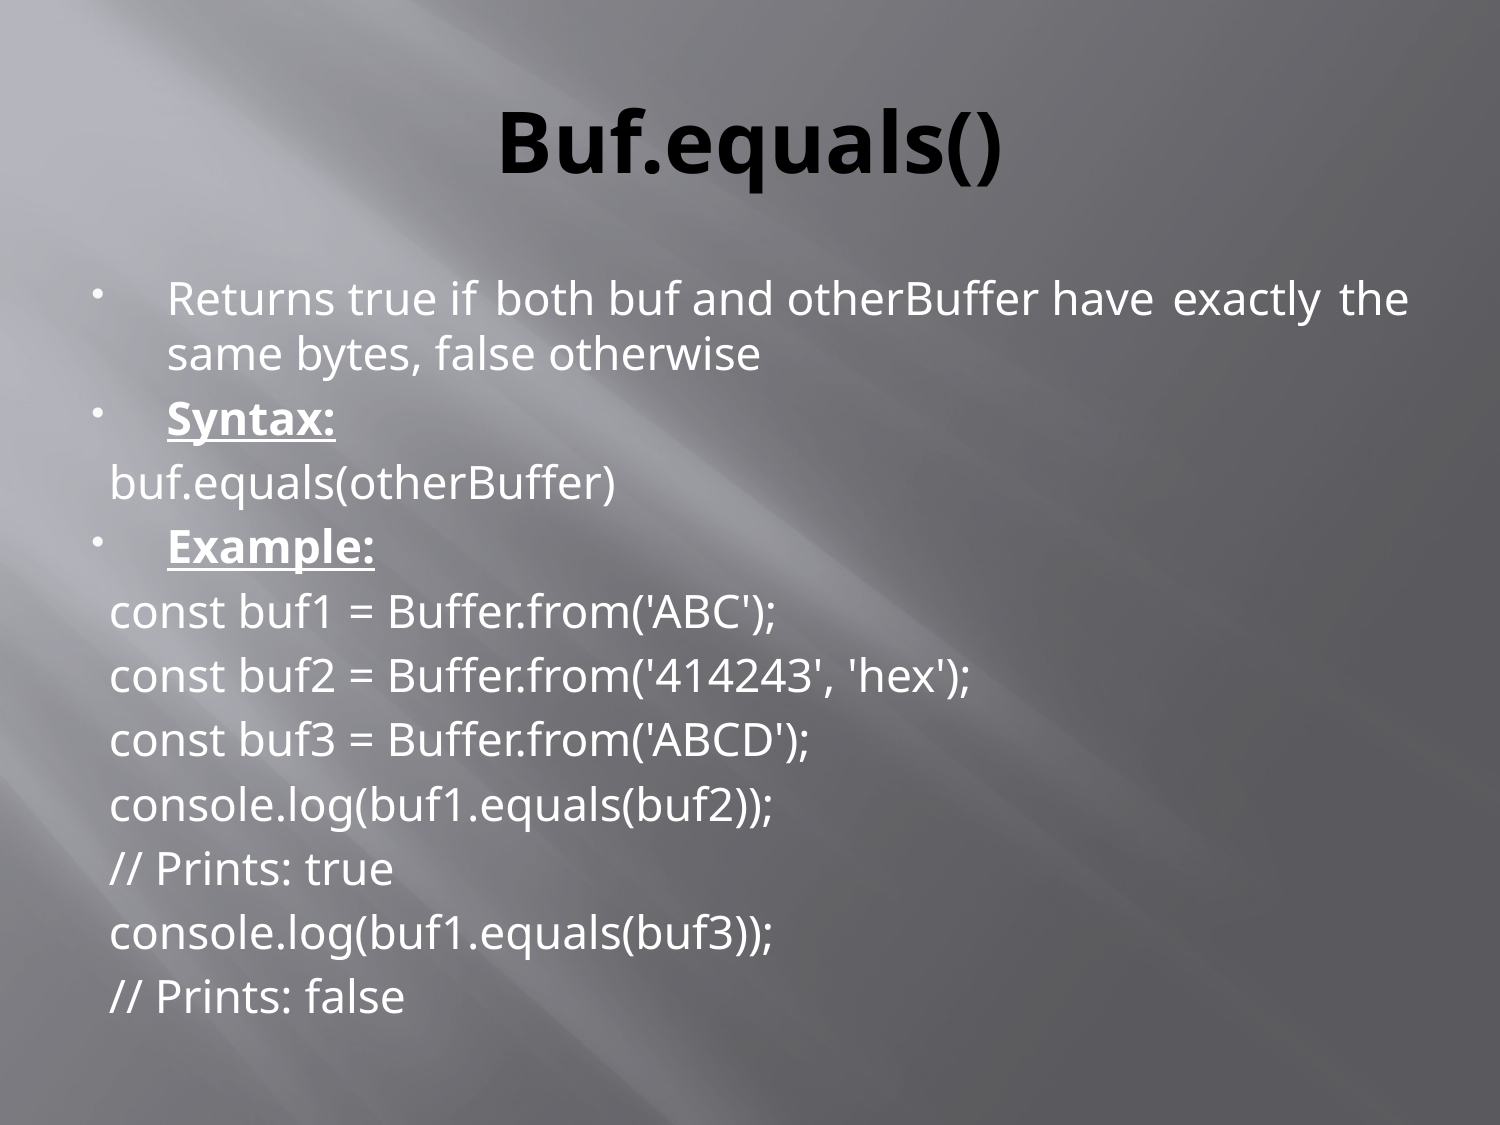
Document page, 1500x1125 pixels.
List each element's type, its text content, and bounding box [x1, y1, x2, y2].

list Returns true if both buf and otherBuffer have exactly the same bytes, false otherwise Syntax: buf.equals(otherBuffer) Example: const buf1 = Buffer.from('ABC'); const buf2 = Buffer.from('414243', 'hex'); const buf3 = Buffer.from('ABCD'); console.log(buf1.equals(buf2)); // Prints: true console.log(buf1.equals(buf3)); // Prints: false [75, 262, 1425, 1035]
title Buf.equals() [75, 45, 1425, 233]
